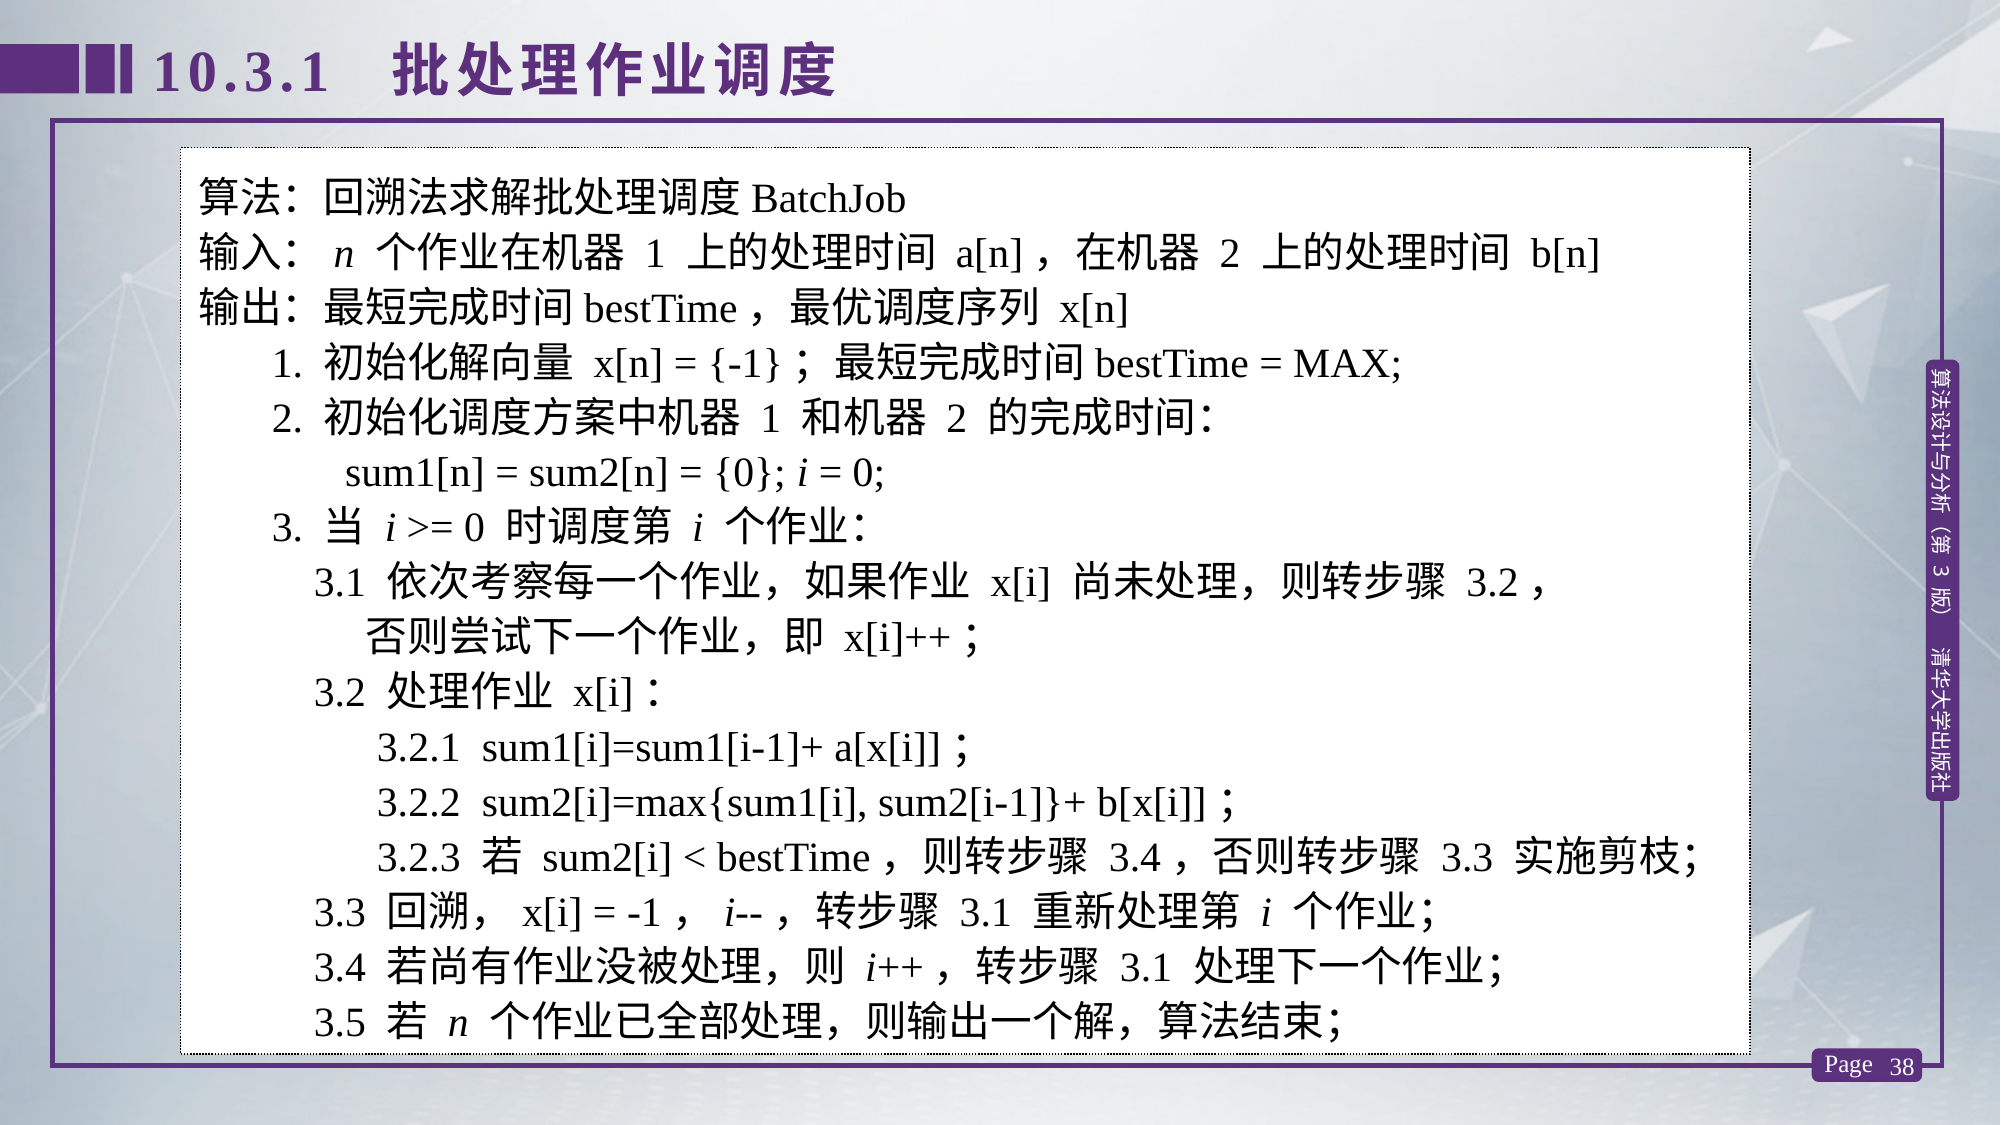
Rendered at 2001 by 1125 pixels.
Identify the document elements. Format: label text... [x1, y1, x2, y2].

picture [0, 0, 2000, 1125]
text_box 算法：回溯法求解批处理调度BatchJob 输入：n 个作业在机器 1 上的处理时间 a[n]，在机器 2 上的处理时间 b[n] 输出：最短完成时间bestTime，最优调度序列 x[n] 1. 初始化解向量 x[n] = {-1}；最短完成时间bestTime = MAX; 2. 初始化调度方案中机器 1 和机器 2 的完成时间： sum1[n] = sum2[n] = {0}; i = 0; 3. 当 i >= 0 时调度第 i 个作业： 3.1 依次考察每一个作业，如果作业 x[i] 尚未处理，则转步骤 3.2， 否则尝试下一个作业，即 x[i]++； 3.2 处理作业 x[i]： 3.2.1 sum1[i]=sum1[i-1]+ a[x[i]]； 3.2.2 sum2[i]=max{sum1[i], sum2[i-1]}+ b[x[i]]； 3.2.3 若 sum2[i] < bestTime，则转步骤 3.4，否则转步骤 3.3 实施剪枝； 3.3 回溯，x[i] = -1，i--，转步骤 3.1 重新处理第 i 个作业； 3.4 若尚有作业没被处理，则 i++，转步骤 3.1 处理下一个作业； 3.5 若 n 个作业已全部处理，则输出一个解，算法结束； [180, 147, 1751, 1055]
text_box 10.3.1 批处理作业调度 [137, 26, 1435, 111]
